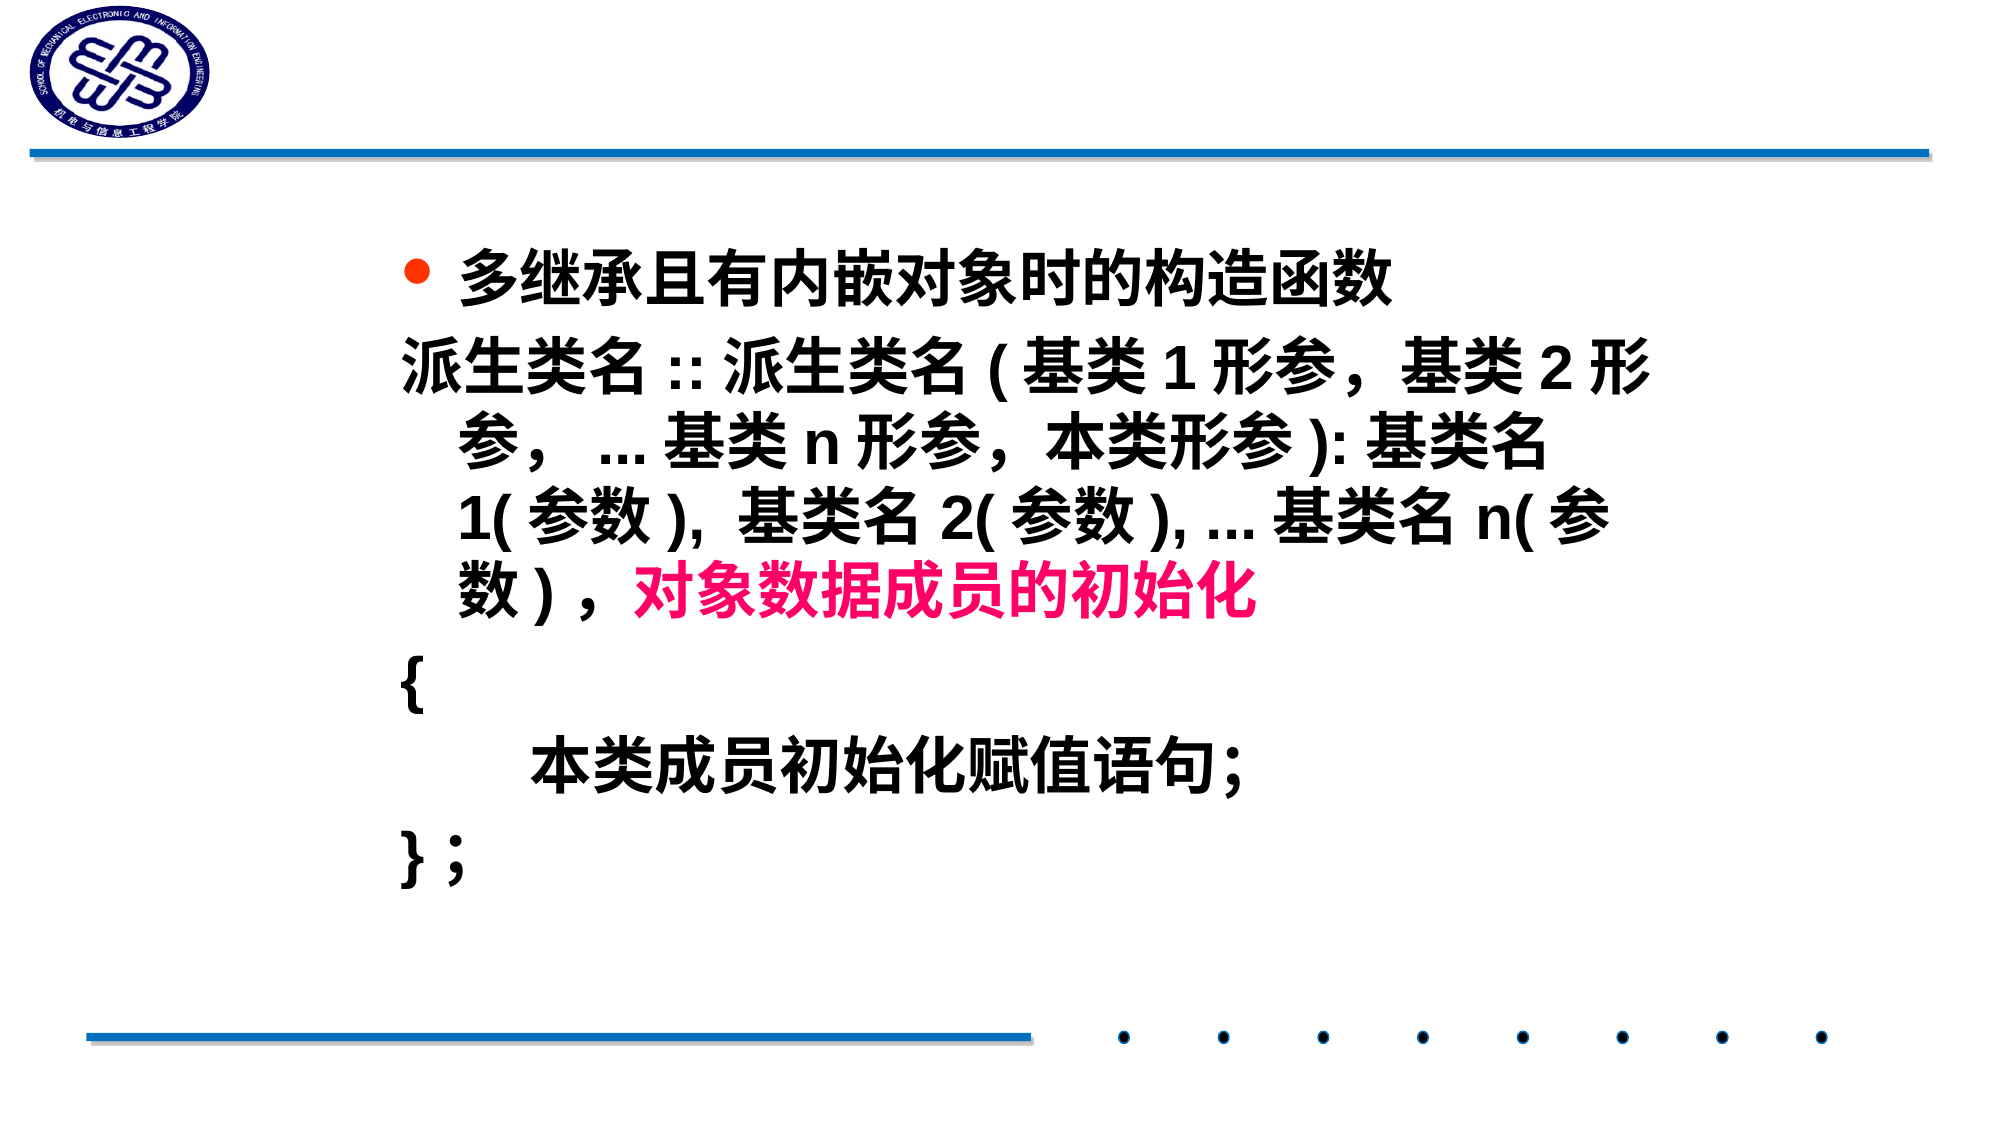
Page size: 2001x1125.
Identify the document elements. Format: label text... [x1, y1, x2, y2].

picture [29, 5, 210, 138]
list 多继承且有内嵌对象时的构造函数 派生类名::派生类名(基类1形参，基类2形参，...基类n形参，本类形参):基类名1(参数), 基类名2(参数), ...基类名n(参数)，对象数据成员的初始化 { 本类成员初始化赋值语句； }； [385, 231, 1680, 946]
